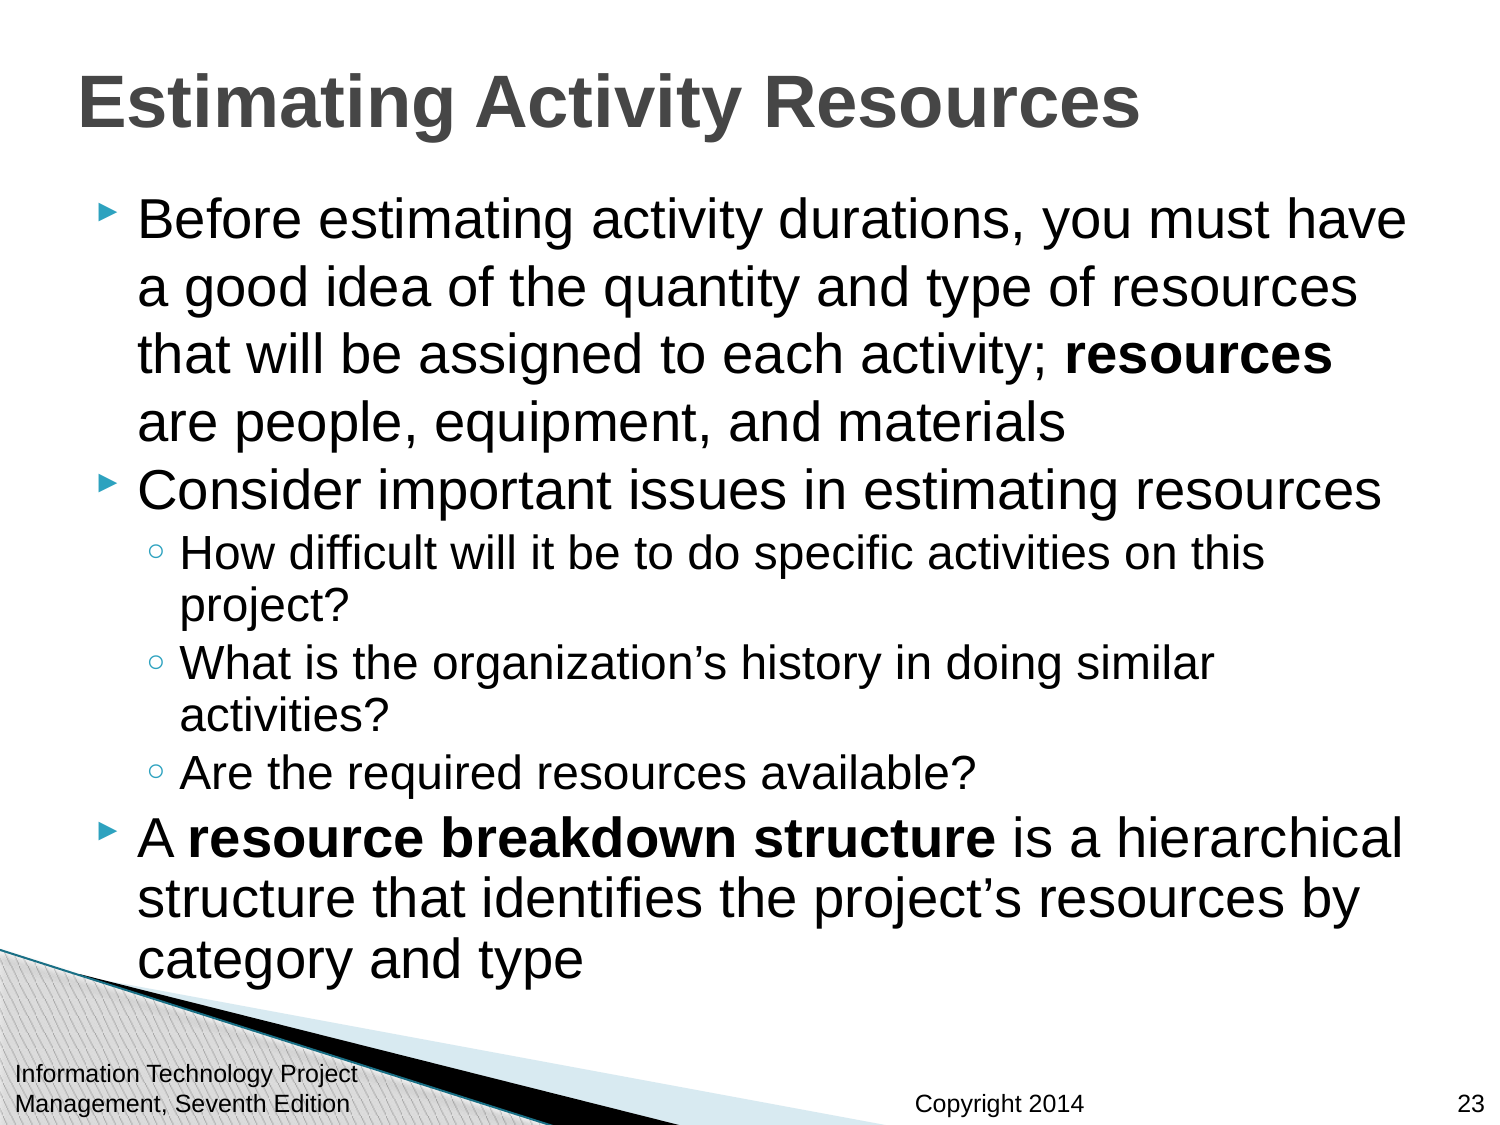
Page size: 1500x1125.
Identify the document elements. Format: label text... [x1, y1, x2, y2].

slide_number 23 [1408, 1065, 1500, 1125]
title Estimating Activity Resources [62, 45, 1425, 150]
list Before estimating activity durations, you must have a good idea of the quantity and type of resources that will be assigned to each activity; resources are people, equipment, and materials Consider important issues in estimating resources How difficult will it be to do specific activities on this project? What is the organization’s history in doing similar activities? Are the required resources available? A resource breakdown structure is a hierarchical structure that identifies the project’s resources by category and type [62, 174, 1426, 926]
